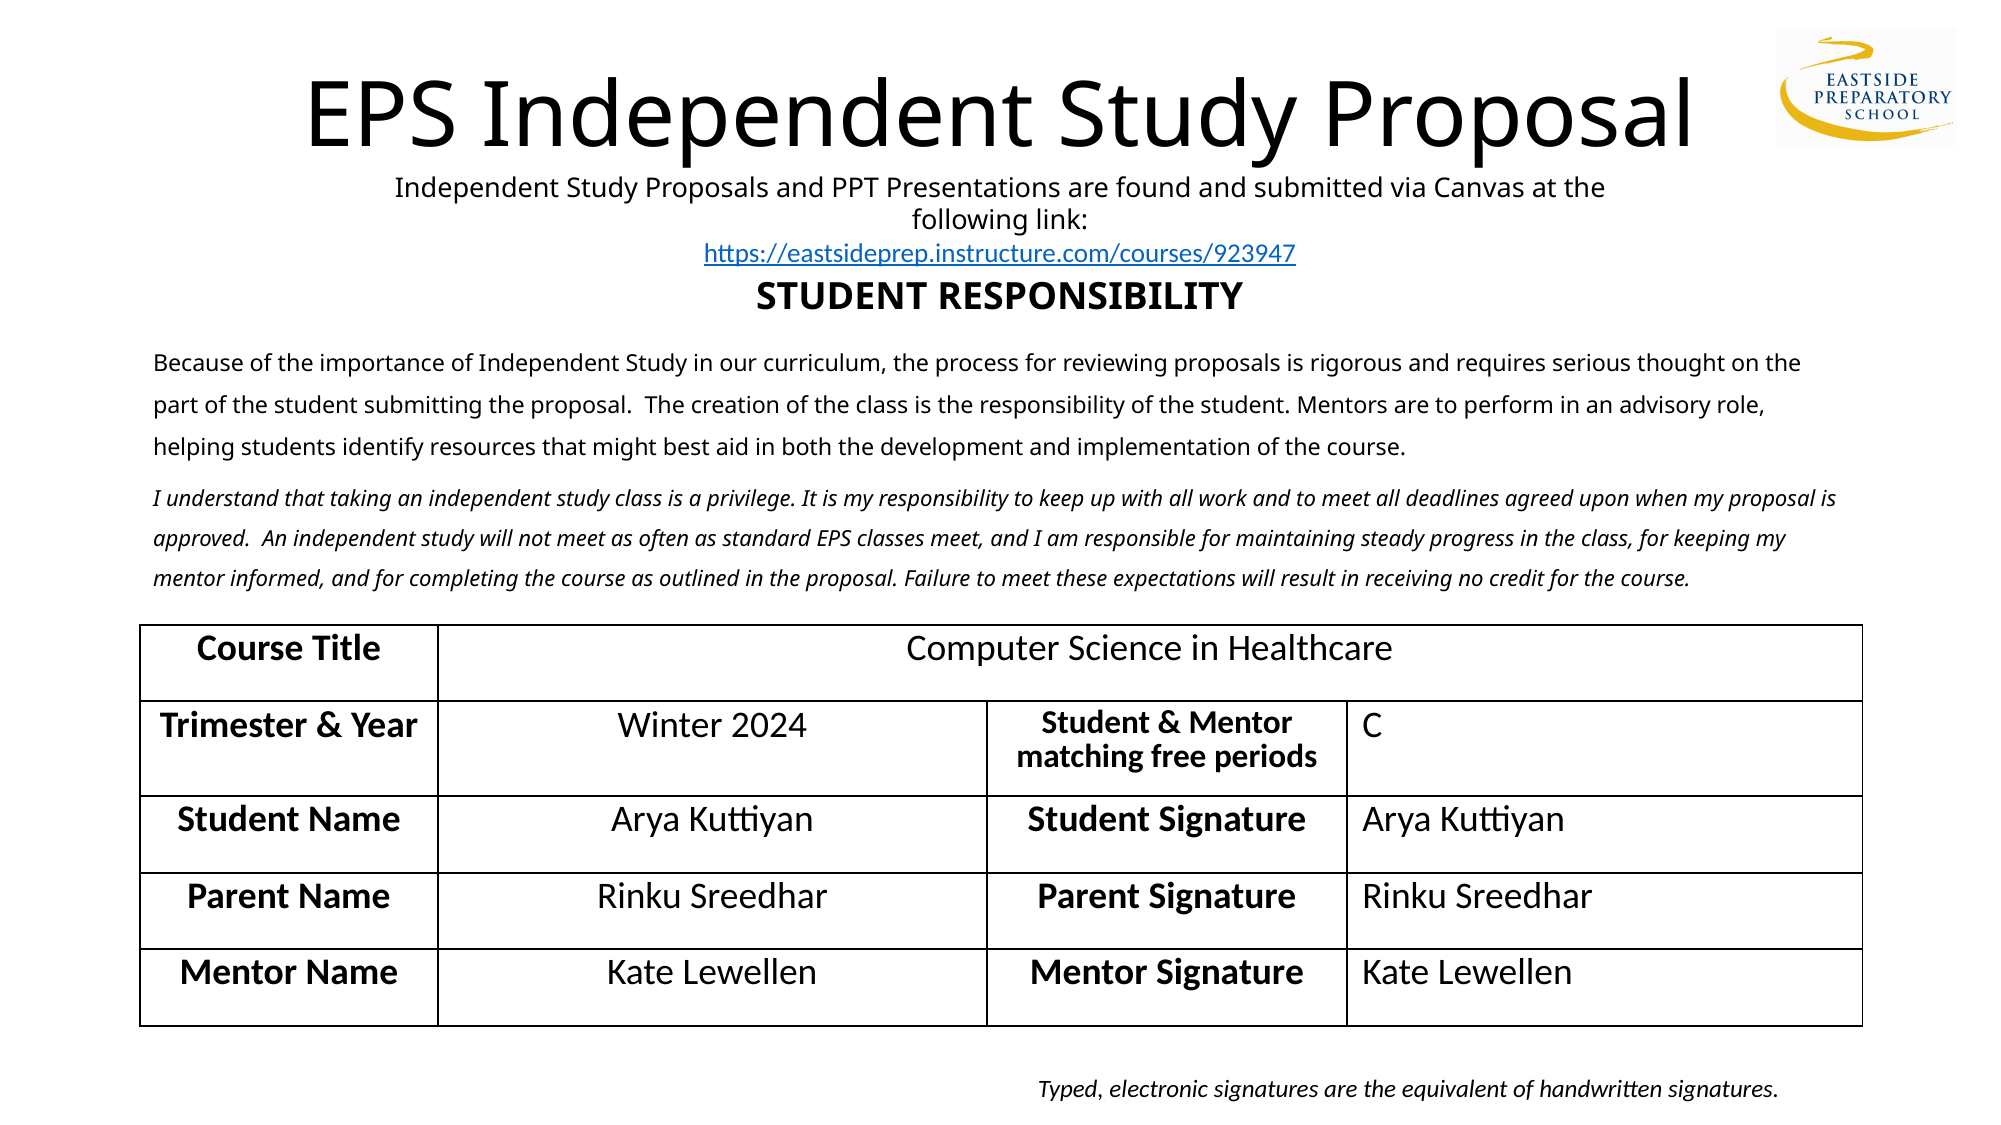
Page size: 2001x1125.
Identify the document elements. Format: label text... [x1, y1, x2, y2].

table_cell Parent Name [141, 874, 437, 948]
table_cell Rinku Sreedhar [1348, 874, 1862, 948]
table_cell Arya Kuttiyan [439, 797, 986, 872]
list Because of the importance of Independent Study in our curriculum, the process for reviewing proposals is rigorous and requires serious thought on the part of the student submitting the proposal. The creation of the class is the responsibility of the student. Mentors are to perform in an advisory role, helping students identify resources that might best aid in both the development and implementation of the course. I understand that taking an independent study class is a privilege. It is my responsibility to keep up with all work and to meet all deadlines agreed upon when my proposal is approved. An independent study will not meet as often as standard EPS classes meet, and I am responsible for maintaining steady progress in the class, for keeping my mentor informed, and for completing the course as outlined in the proposal. Failure to meet these expectations will result in receiving no credit for the course. [137, 325, 1865, 606]
table_cell Winter 2024 [439, 702, 986, 795]
table_header Course Title [141, 626, 437, 700]
table_cell Kate Lewellen [1348, 950, 1862, 1025]
picture [1774, 28, 1957, 146]
table_cell Student Signature [988, 797, 1346, 872]
list STUDENT RESPONSIBILITY [576, 275, 1423, 325]
table_cell Kate Lewellen [439, 950, 986, 1025]
table_cell Student Name [141, 797, 437, 872]
table_cell Mentor Name [141, 950, 437, 1025]
text_box Independent Study Proposals and PPT Presentations are found and submitted via Canvas at the following link: https://eastsideprep.instructure.com/courses/923947 [354, 162, 1645, 275]
table_cell Arya Kuttiyan [1348, 797, 1862, 872]
table_cell Trimester & Year [141, 702, 437, 795]
table_cell C [1348, 702, 1862, 795]
table_cell Parent Signature [988, 874, 1346, 948]
table_cell Mentor Signature [988, 950, 1346, 1025]
table_cell Rinku Sreedhar [439, 874, 986, 948]
title EPS Independent Study Proposal [137, 59, 1863, 174]
table_cell Student & Mentor matching free periods [988, 702, 1346, 795]
text_box Typed, electronic signatures are the equivalent of handwritten signatures. [1022, 1065, 1824, 1111]
table_header Computer Science in Healthcare [439, 626, 1862, 700]
